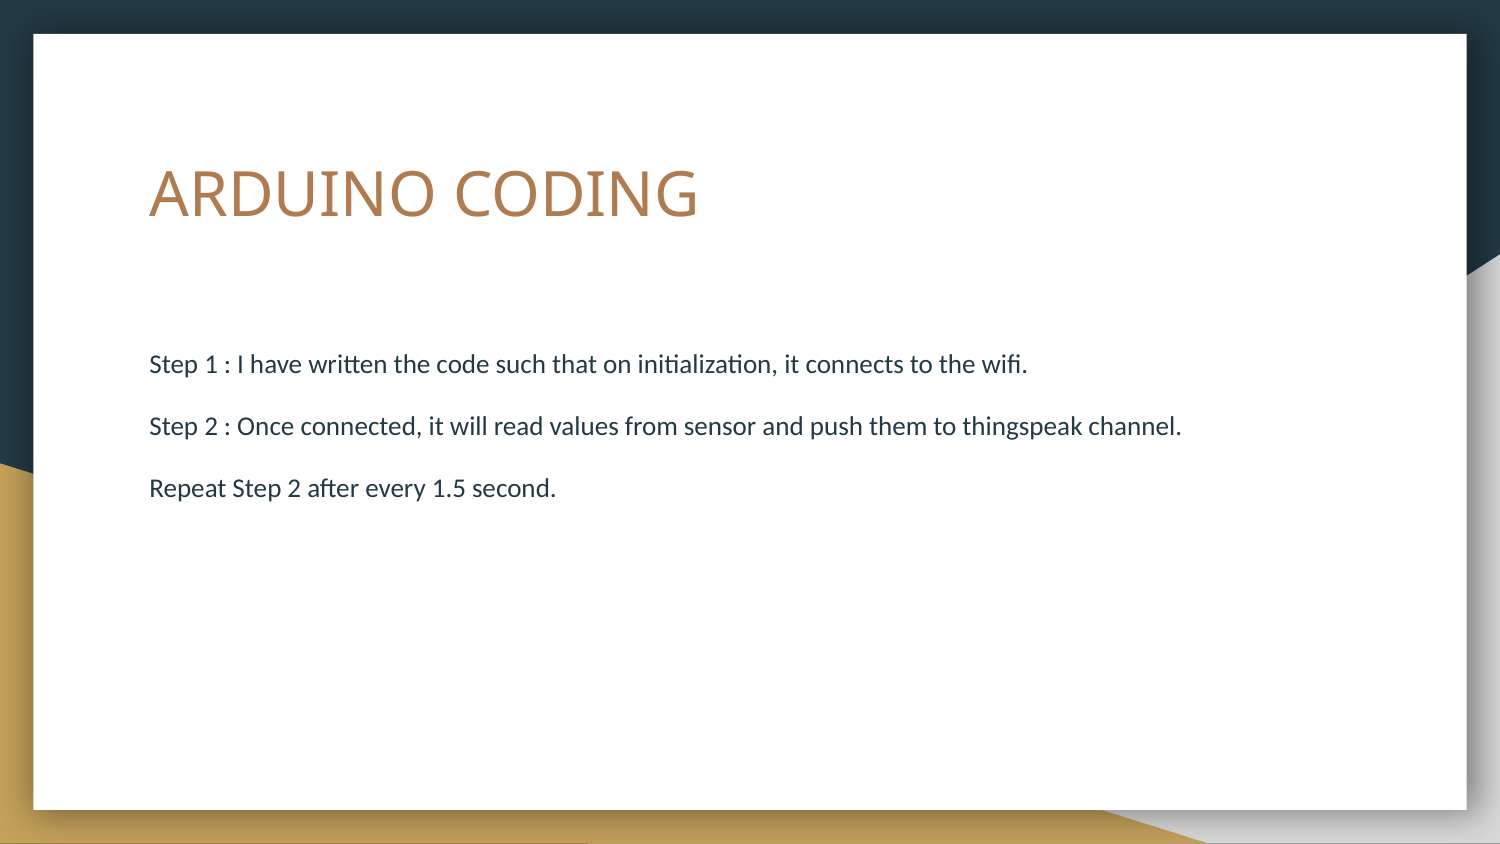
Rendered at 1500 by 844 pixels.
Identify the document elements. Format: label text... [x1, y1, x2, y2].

title ARDUINO CODING [134, 138, 1366, 296]
list Step 1 : I have written the code such that on initialization, it connects to the wifi. Step 2 : Once connected, it will read values from sensor and push them to thingspeak channel. Repeat Step 2 after every 1.5 second. [134, 326, 1366, 729]
